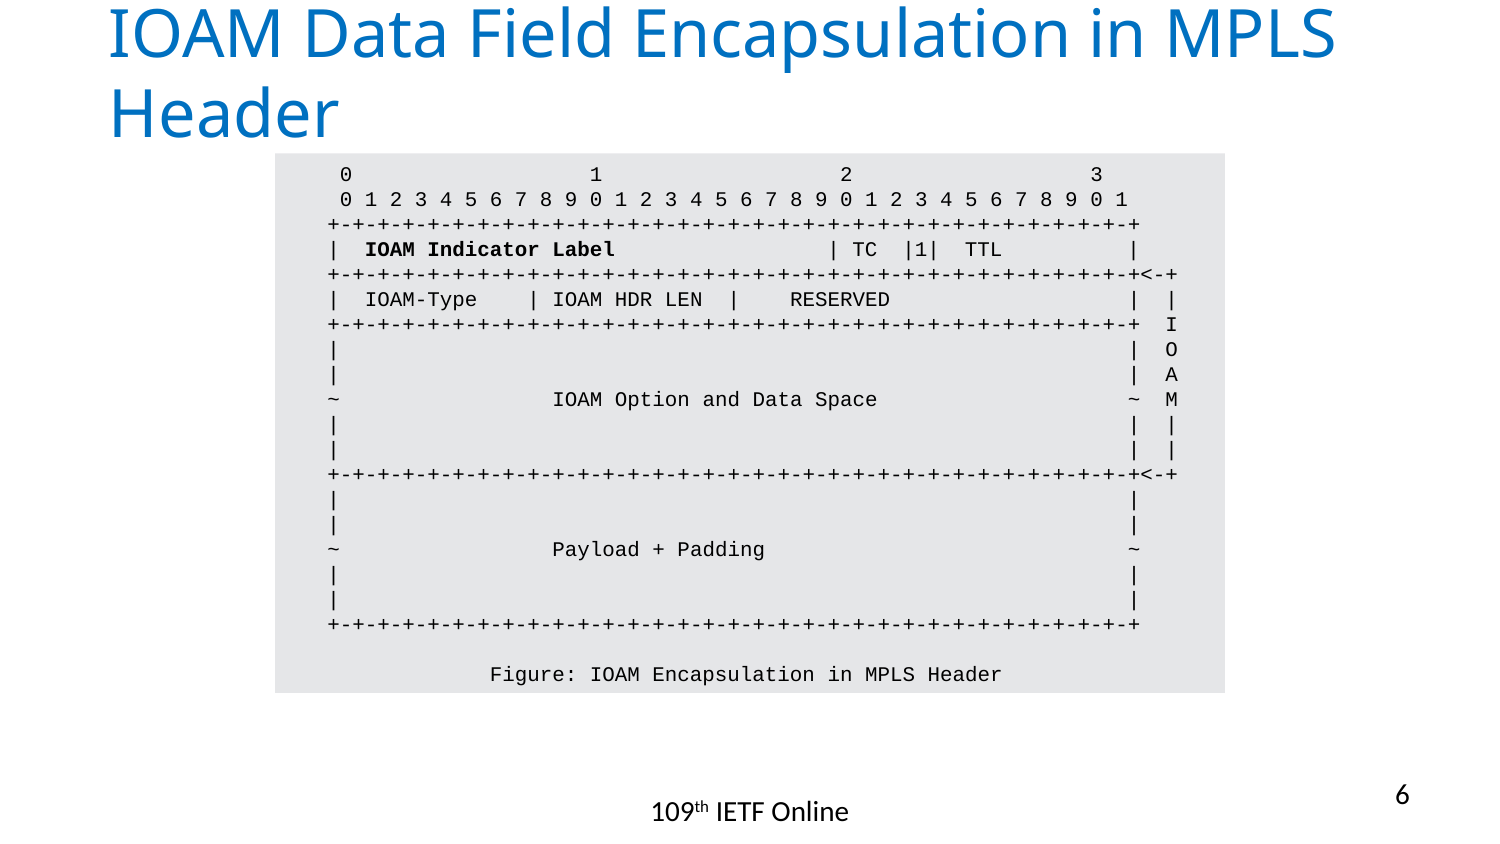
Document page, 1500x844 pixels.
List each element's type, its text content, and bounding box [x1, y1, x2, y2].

title IOAM Data Field Encapsulation in MPLS Header [93, 21, 1407, 121]
footer 109th IETF Online [512, 784, 988, 844]
slide_number 6 [1074, 768, 1426, 828]
text_box 0 1 2 3 0 1 2 3 4 5 6 7 8 9 0 1 2 3 4 5 6 7 8 9 0 1 2 3 4 5 6 7 8 9 0 1 +-+-+-+-+-+-+-+-+-+-+-+-+-+-+-+-+-+-+-+-+-+-+-+-+-+-+-+-+-+-+-+-+ | IOAM Indicator Label | TC |1| TTL | +-+-+-+-+-+-+-+-+-+-+-+-+-+-+-+-+-+-+-+-+-+-+-+-+-+-+-+-+-+-+-+-+<-+ | IOAM-Type | IOAM HDR LEN | RESERVED | | +-+-+-+-+-+-+-+-+-+-+-+-+-+-+-+-+-+-+-+-+-+-+-+-+-+-+-+-+-+-+-+-+ I | | O | | A ~ IOAM Option and Data Space ~ M | | | | | | +-+-+-+-+-+-+-+-+-+-+-+-+-+-+-+-+-+-+-+-+-+-+-+-+-+-+-+-+-+-+-+-+<-+ | | | | ~ Payload + Padding ~ | | | | +-+-+-+-+-+-+-+-+-+-+-+-+-+-+-+-+-+-+-+-+-+-+-+-+-+-+-+-+-+-+-+-+ Figure: IOAM Encapsulation in MPLS Header [275, 153, 1225, 693]
